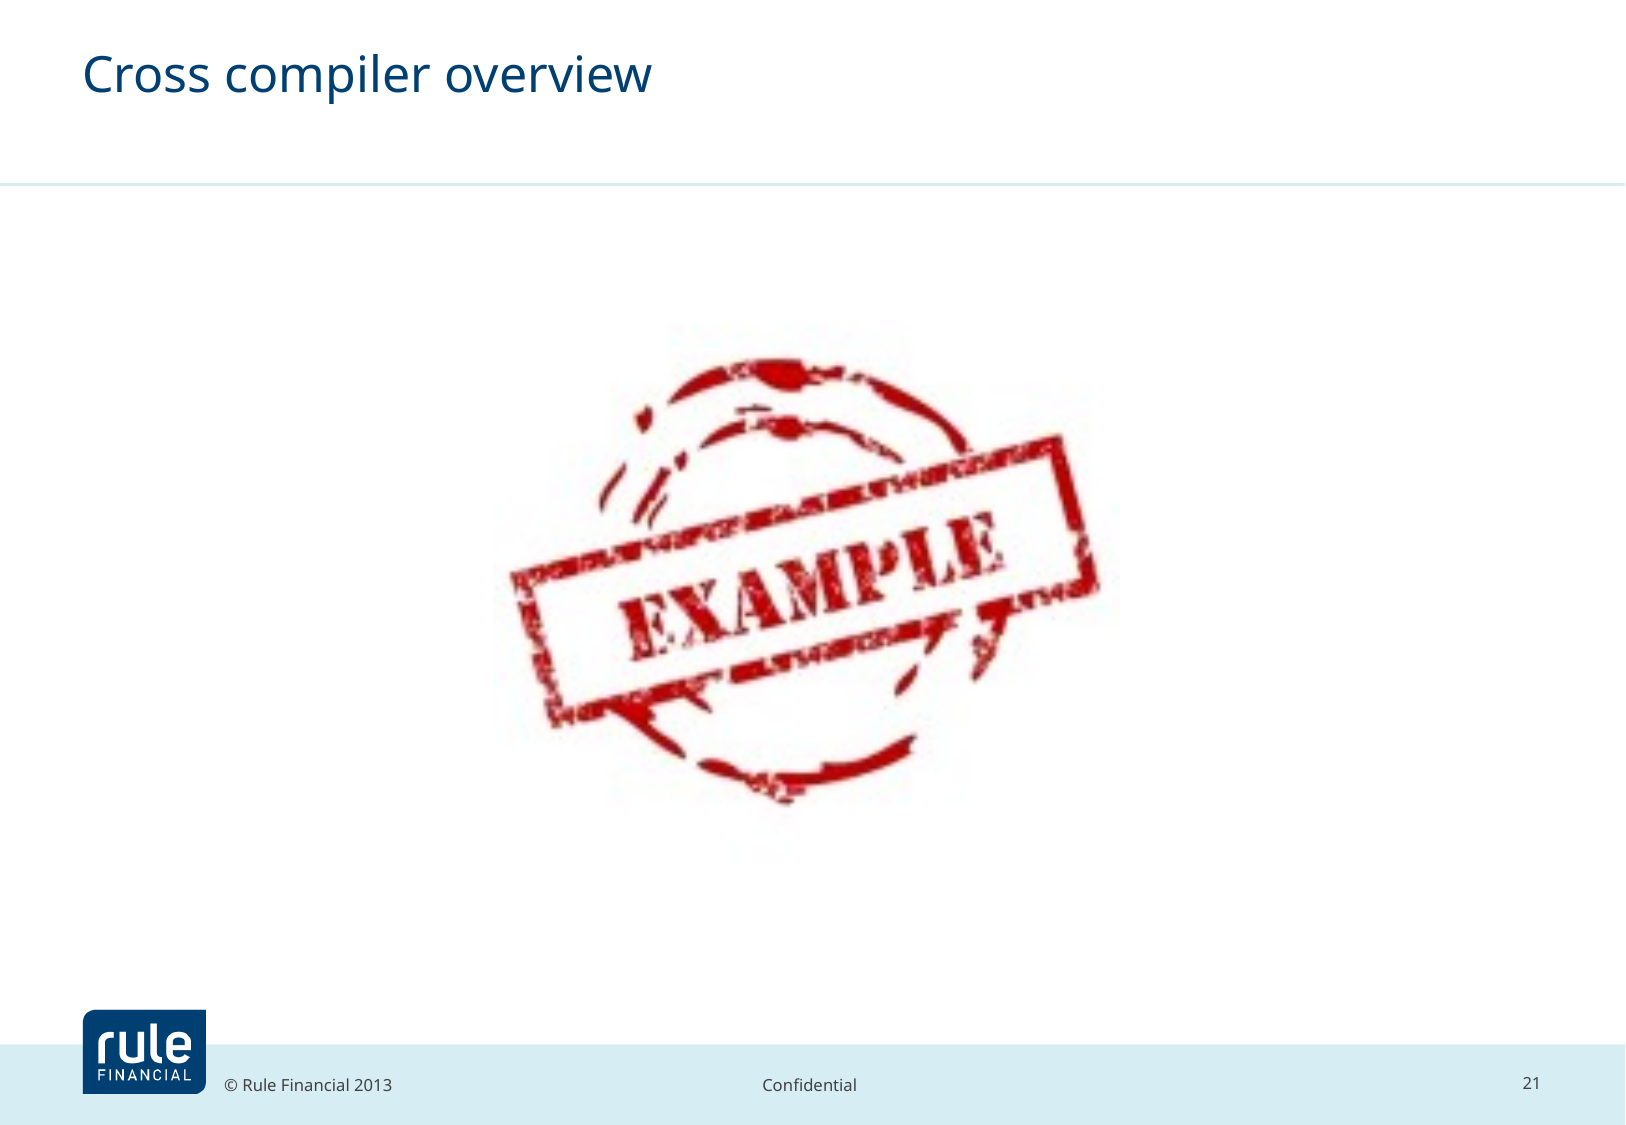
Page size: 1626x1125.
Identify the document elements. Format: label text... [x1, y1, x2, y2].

picture [82, 1009, 236, 1094]
picture [493, 266, 1120, 894]
title Cross compiler overview [82, 42, 1545, 177]
